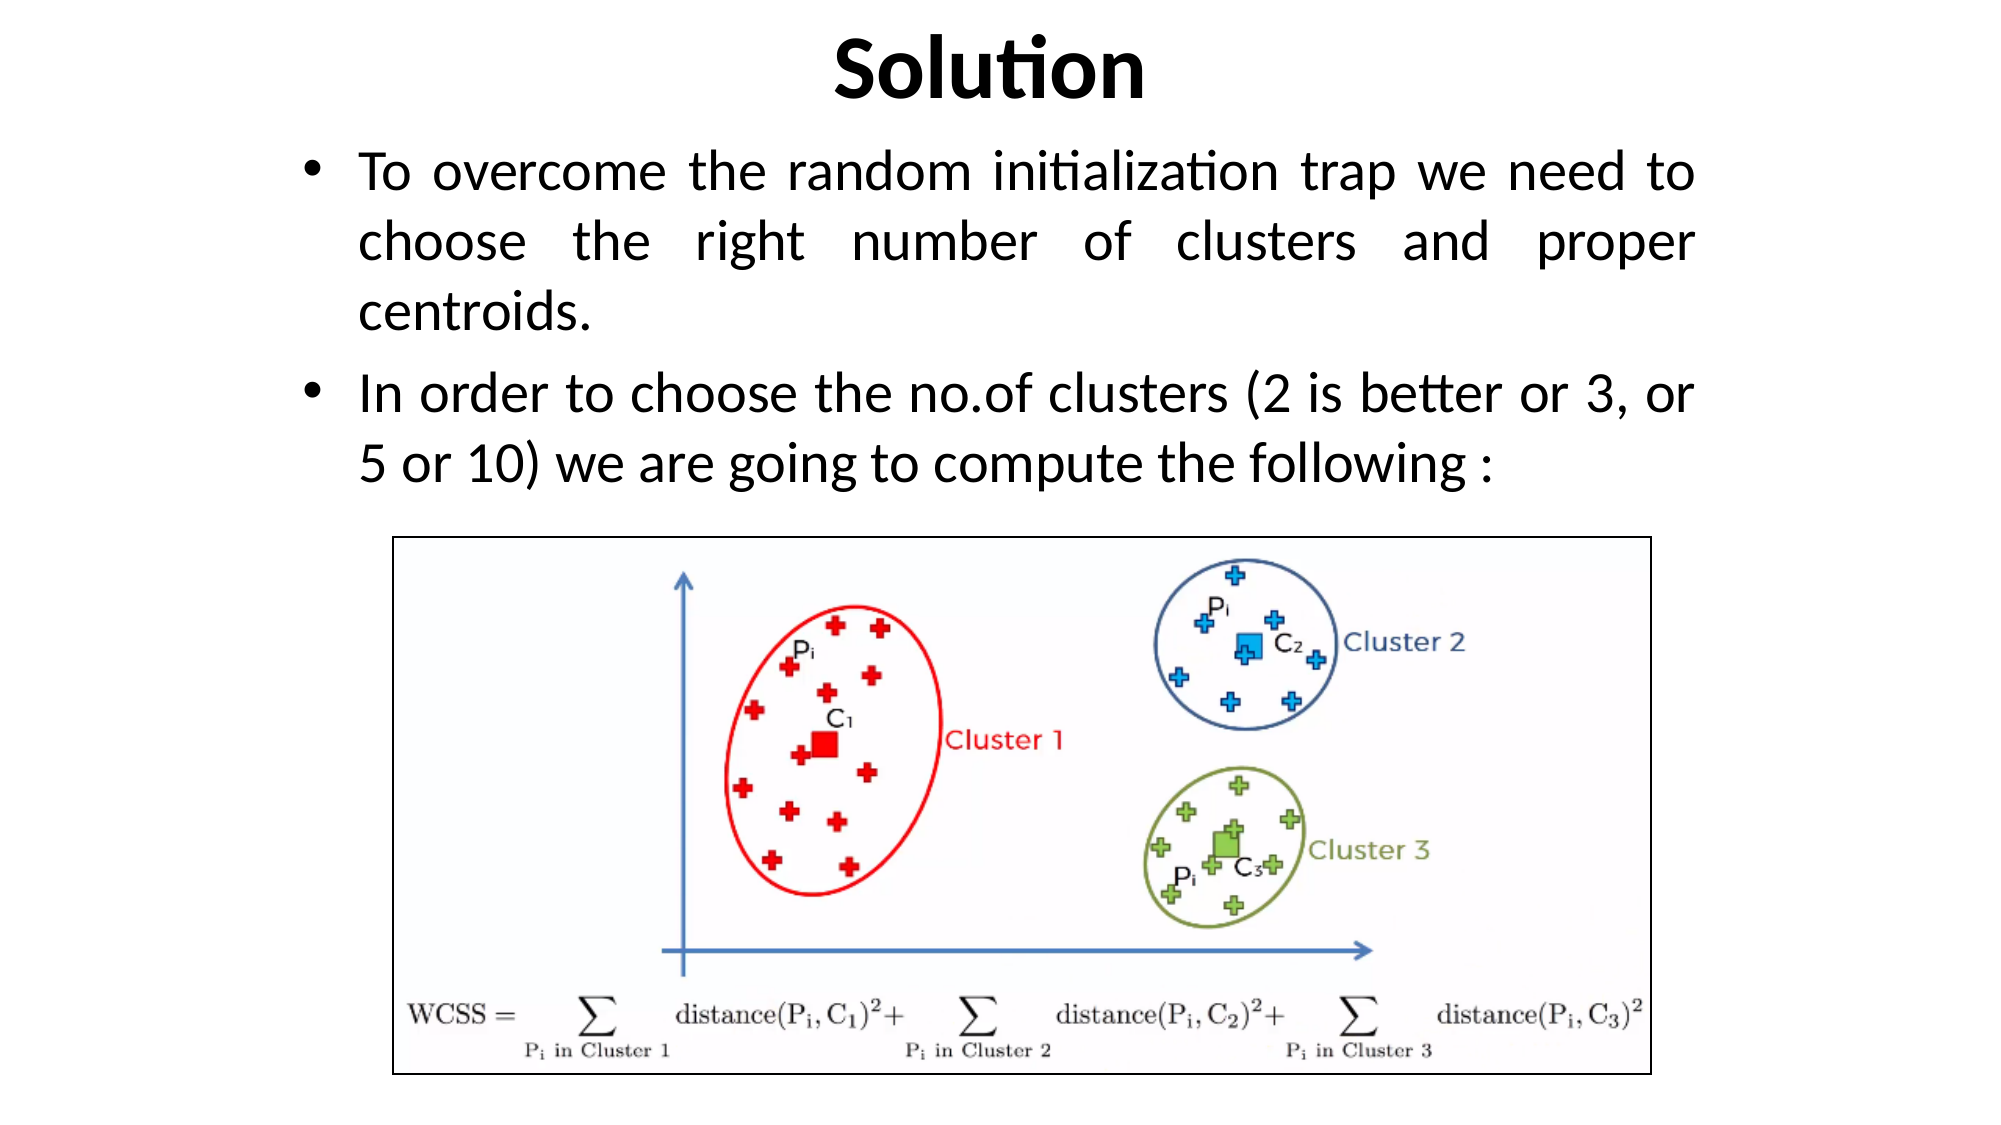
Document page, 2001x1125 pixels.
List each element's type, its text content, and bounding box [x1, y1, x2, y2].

title Solution [324, 0, 1675, 125]
picture [393, 537, 1651, 1074]
list To overcome the random initialization trap we need to choose the right number of clusters and proper centroids. In order to choose the no.of clusters (2 is better or 3, or 5 or 10) we are going to compute the following : [287, 125, 1713, 1063]
